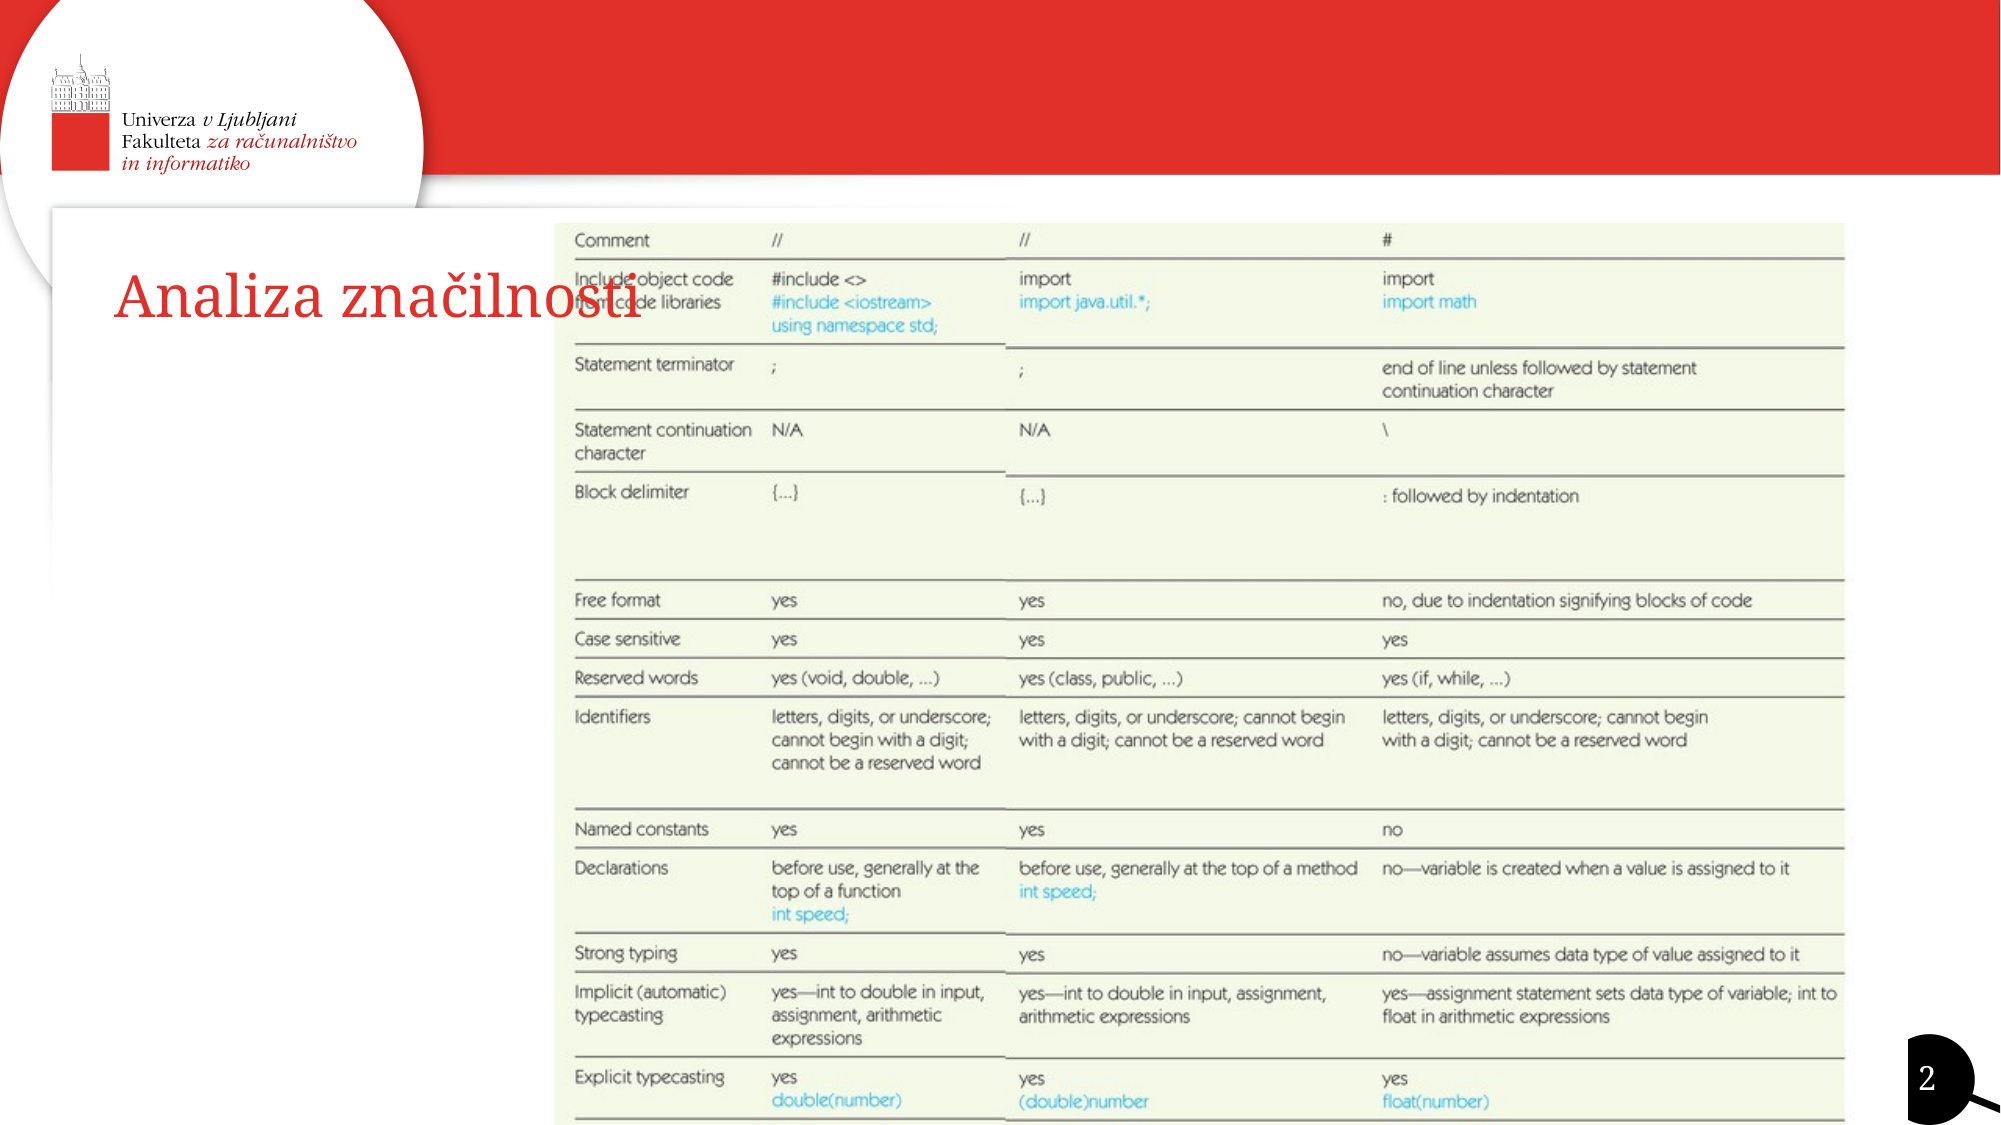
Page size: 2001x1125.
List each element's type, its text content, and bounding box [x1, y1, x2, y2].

picture [0, 0, 2001, 1125]
title Analiza značilnosti [99, 257, 554, 340]
slide_number 2 [1908, 1046, 1952, 1107]
